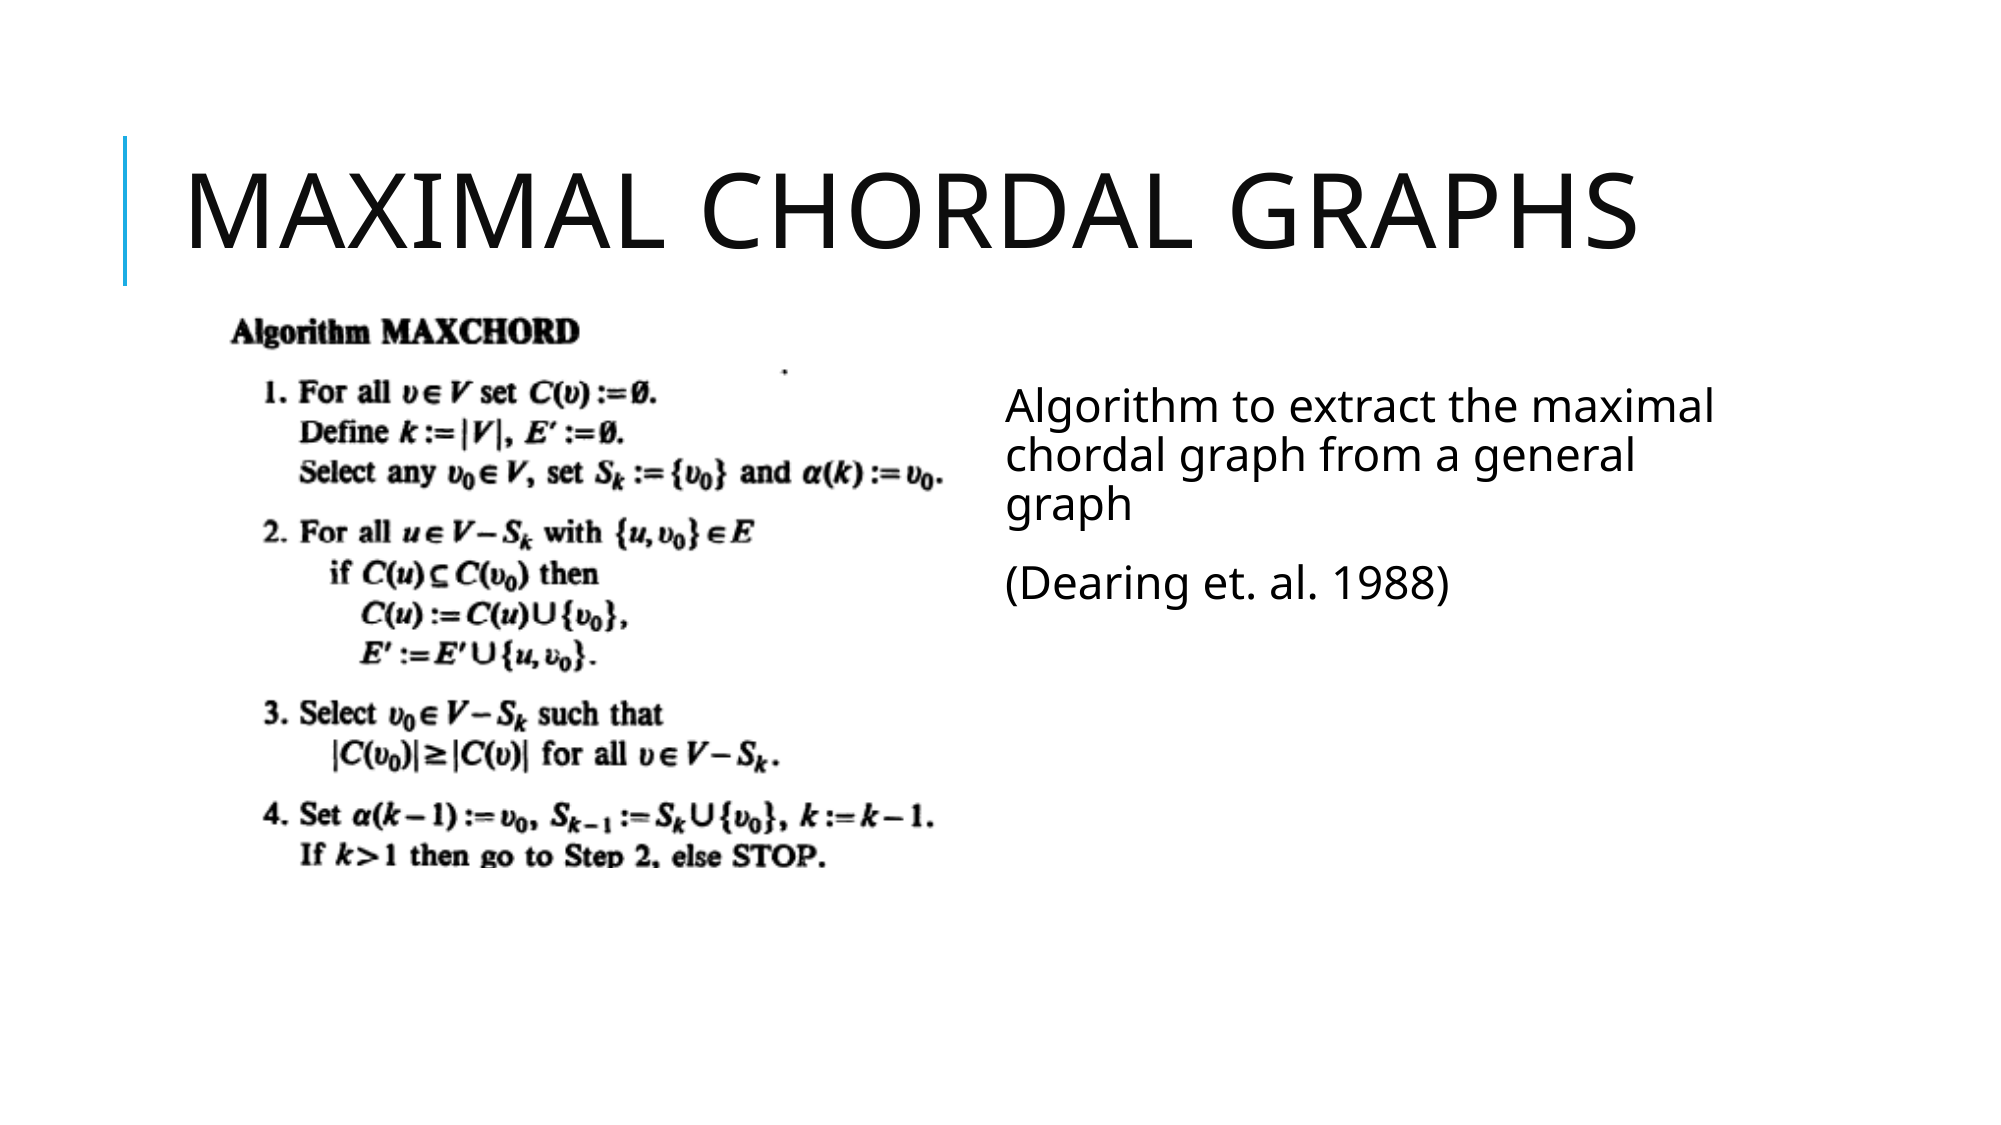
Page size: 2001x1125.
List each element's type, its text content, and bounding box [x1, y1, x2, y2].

list Algorithm to extract the maximal chordal graph from a general graph (Dearing et. al. 1988) [982, 375, 1763, 1035]
title Maximal Chordal Graphs [168, 96, 1763, 342]
picture [183, 313, 952, 868]
